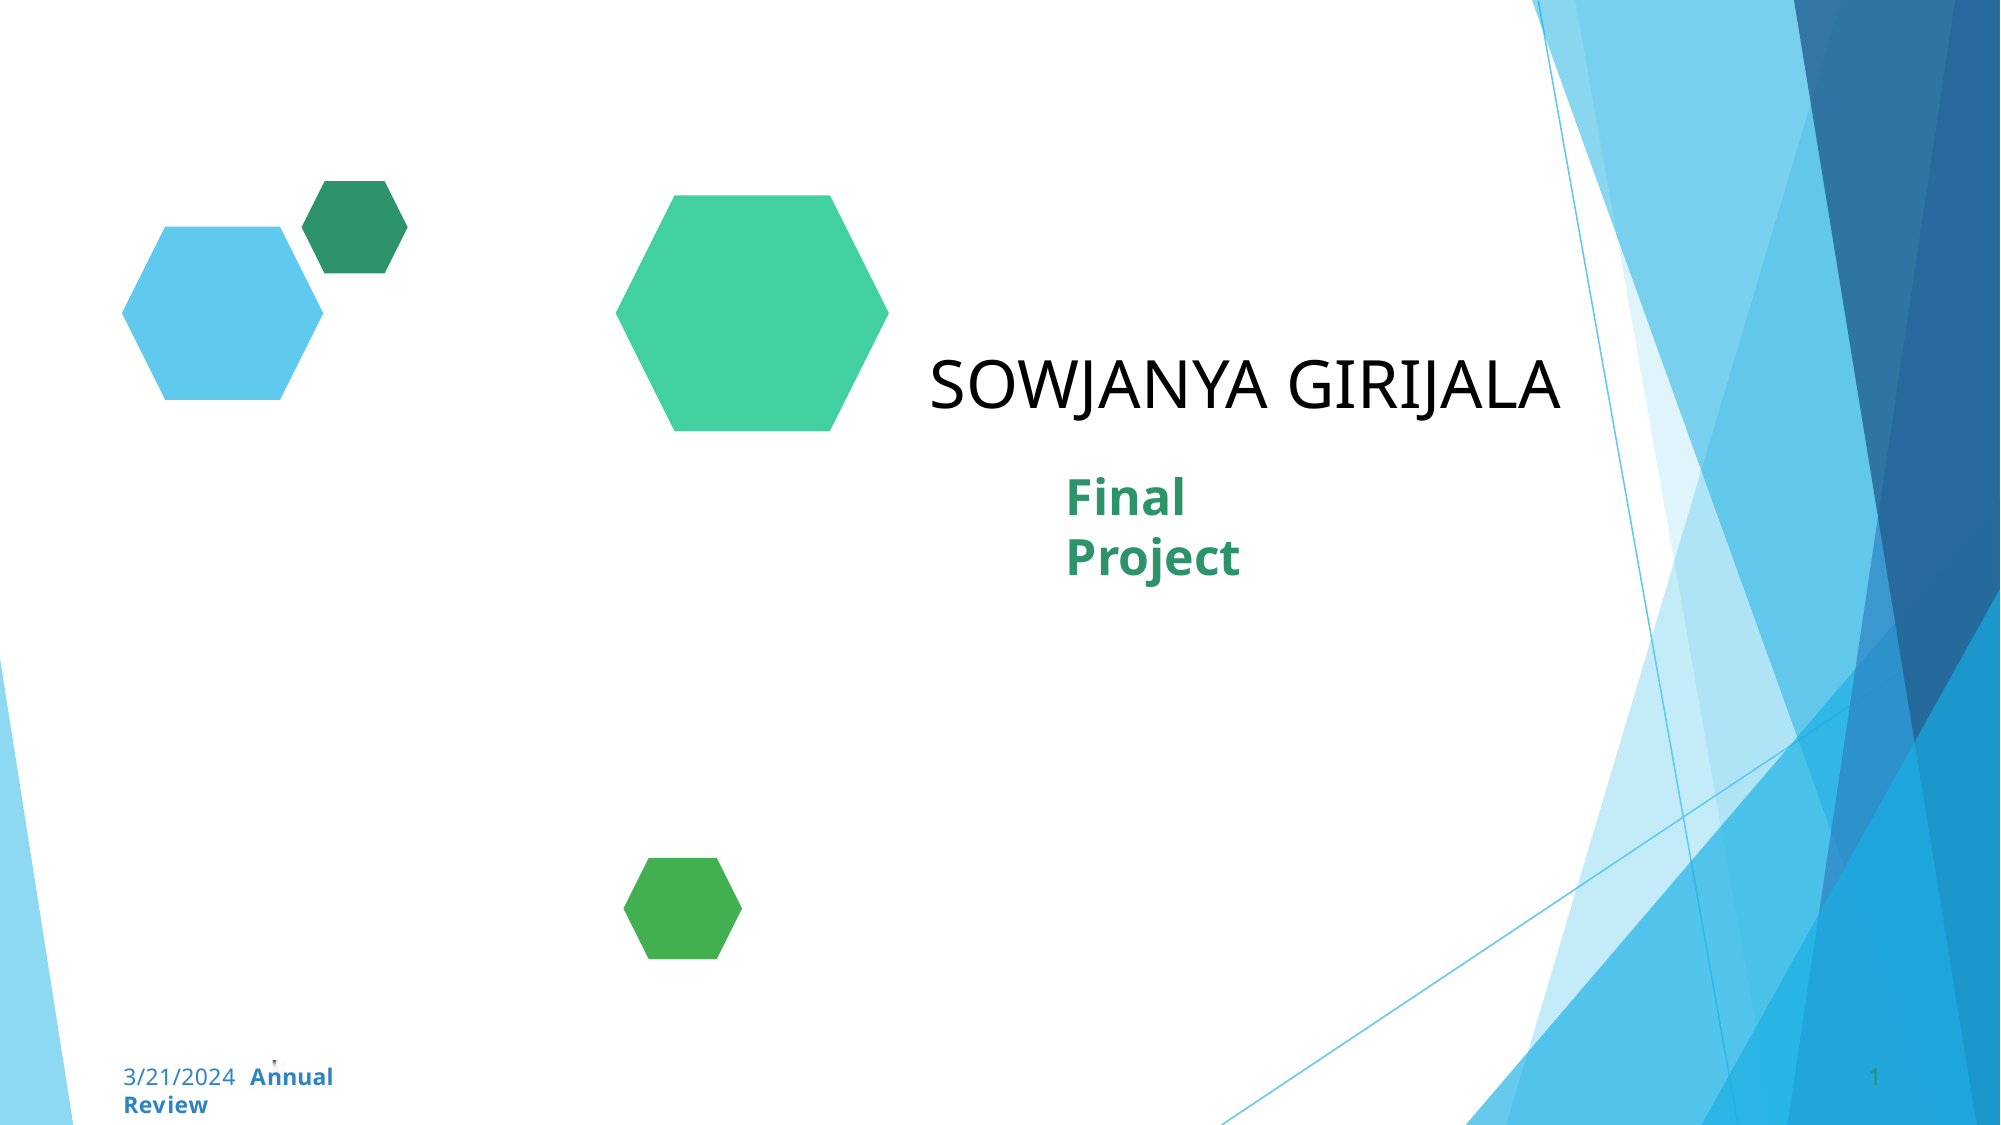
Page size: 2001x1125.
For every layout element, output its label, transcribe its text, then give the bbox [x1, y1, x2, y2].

text_box [623, 857, 743, 960]
text_box SOWJANYA GIRIJALA [402, 339, 1832, 422]
picture [110, 1060, 463, 1094]
text_box 1 [1862, 1061, 1887, 1095]
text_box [121, 180, 408, 401]
text_box [669, 422, 835, 432]
text_box 3/21/2024 Annual Review [121, 1103, 417, 1118]
text_box Final Project [1063, 462, 1369, 585]
text_box [615, 195, 889, 339]
